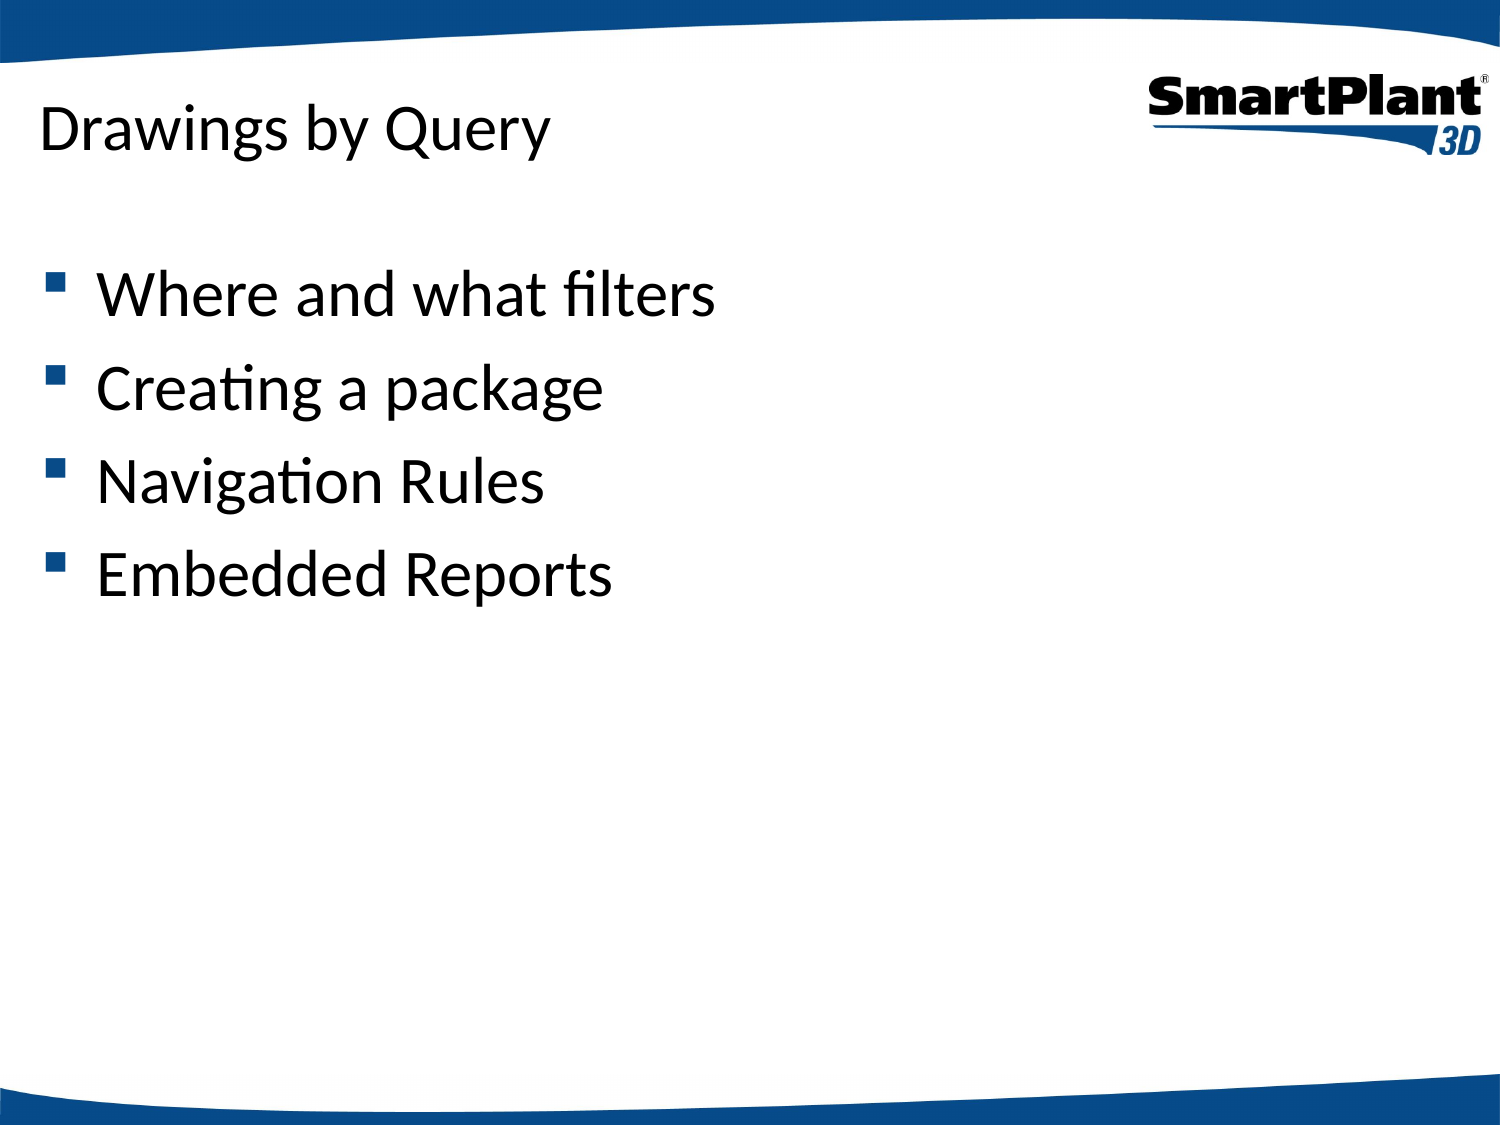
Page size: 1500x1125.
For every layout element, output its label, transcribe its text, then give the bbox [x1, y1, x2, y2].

title Drawings by Query [24, 29, 1138, 218]
picture [0, 0, 1500, 63]
picture [0, 1074, 1500, 1125]
picture [1149, 74, 1489, 155]
list Where and what filters Creating a package Navigation Rules Embedded Reports [25, 242, 1476, 973]
